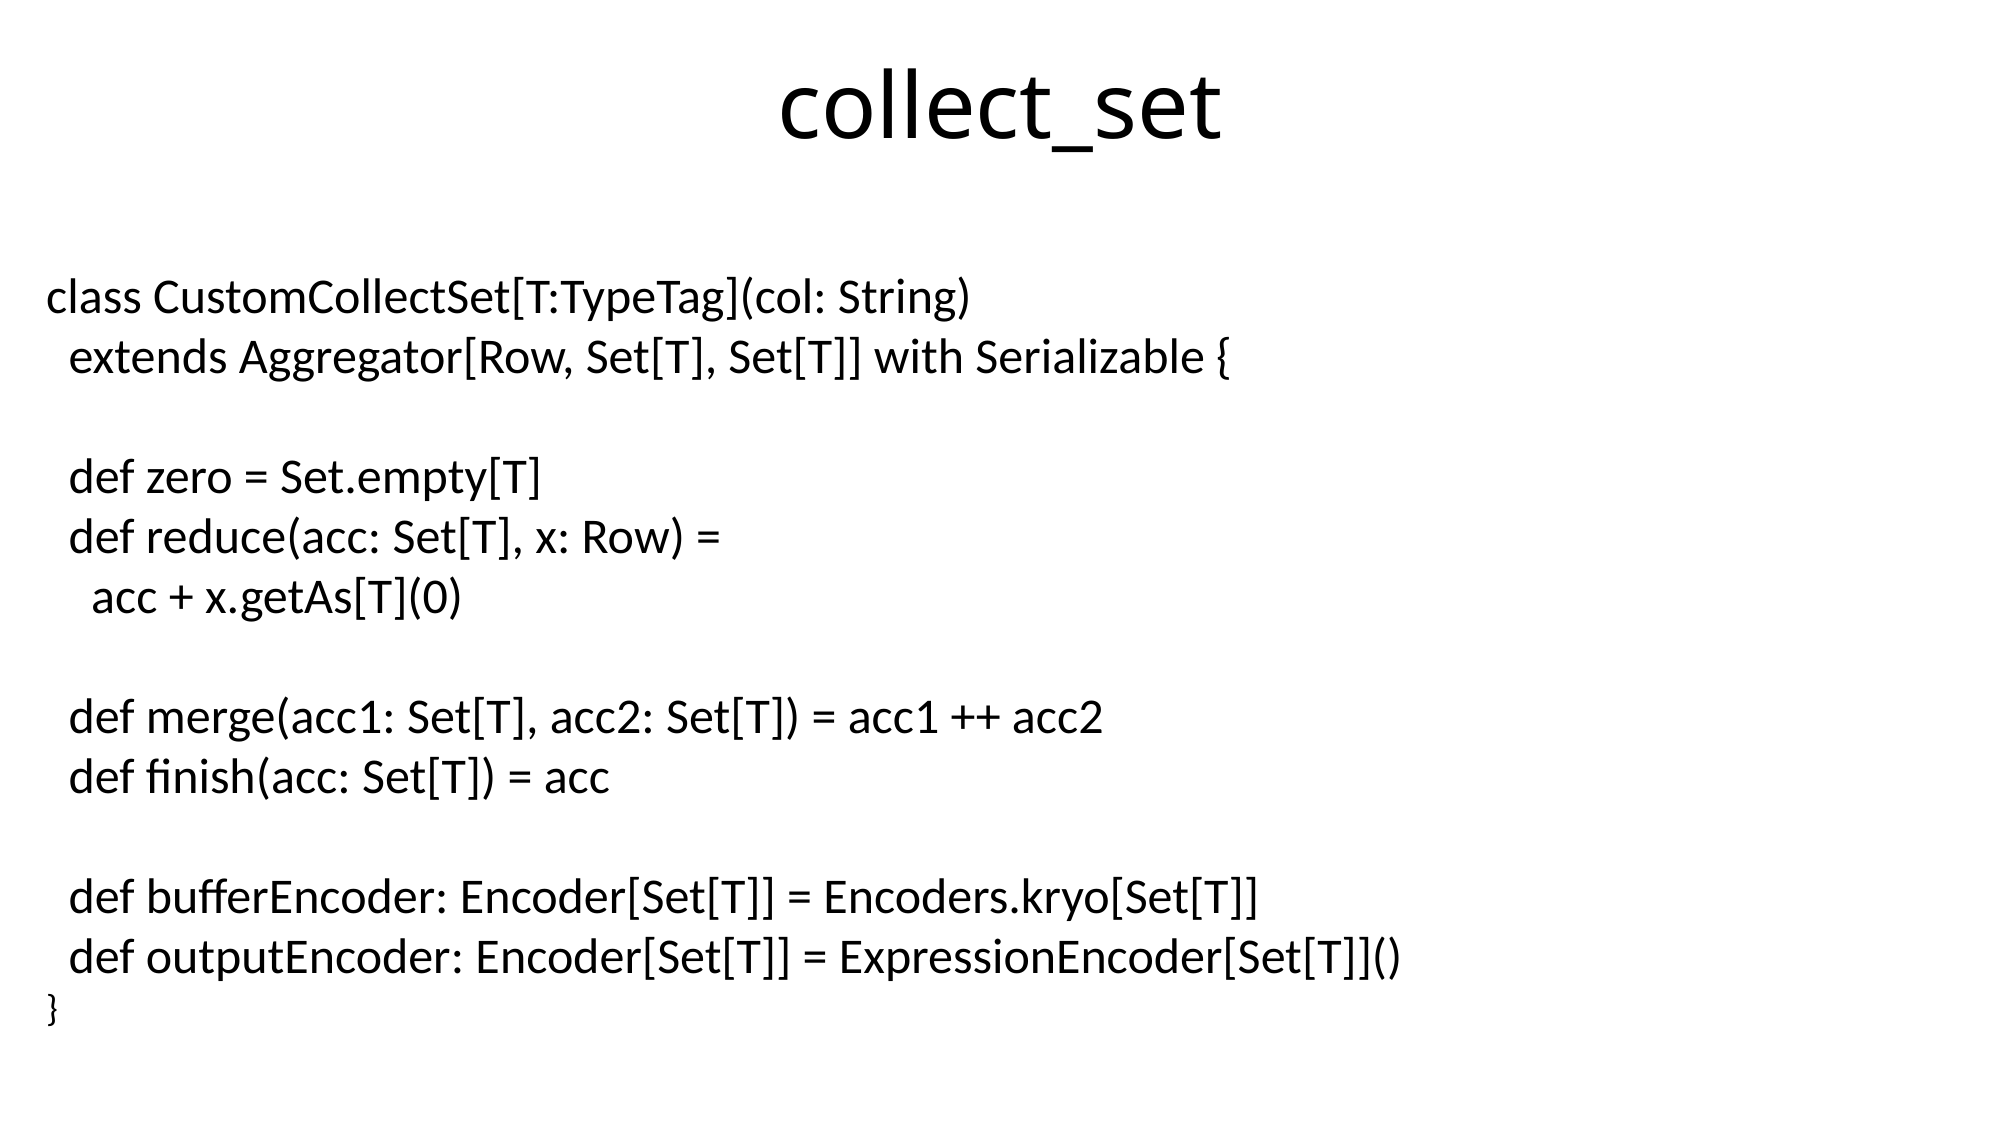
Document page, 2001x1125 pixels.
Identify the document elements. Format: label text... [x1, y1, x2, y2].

title collect_set [0, 0, 2000, 218]
text_box class CustomCollectSet[T:TypeTag](col: String) extends Aggregator[Row, Set[T], Set[T]] with Serializable { def zero = Set.empty[T] def reduce(acc: Set[T], x: Row) = acc + x.getAs[T](0) def merge(acc1: Set[T], acc2: Set[T]) = acc1 ++ acc2 def finish(acc: Set[T]) = acc def bufferEncoder: Encoder[Set[T]] = Encoders.kryo[Set[T]] def outputEncoder: Encoder[Set[T]] = ExpressionEncoder[Set[T]]() } [31, 256, 2000, 1037]
